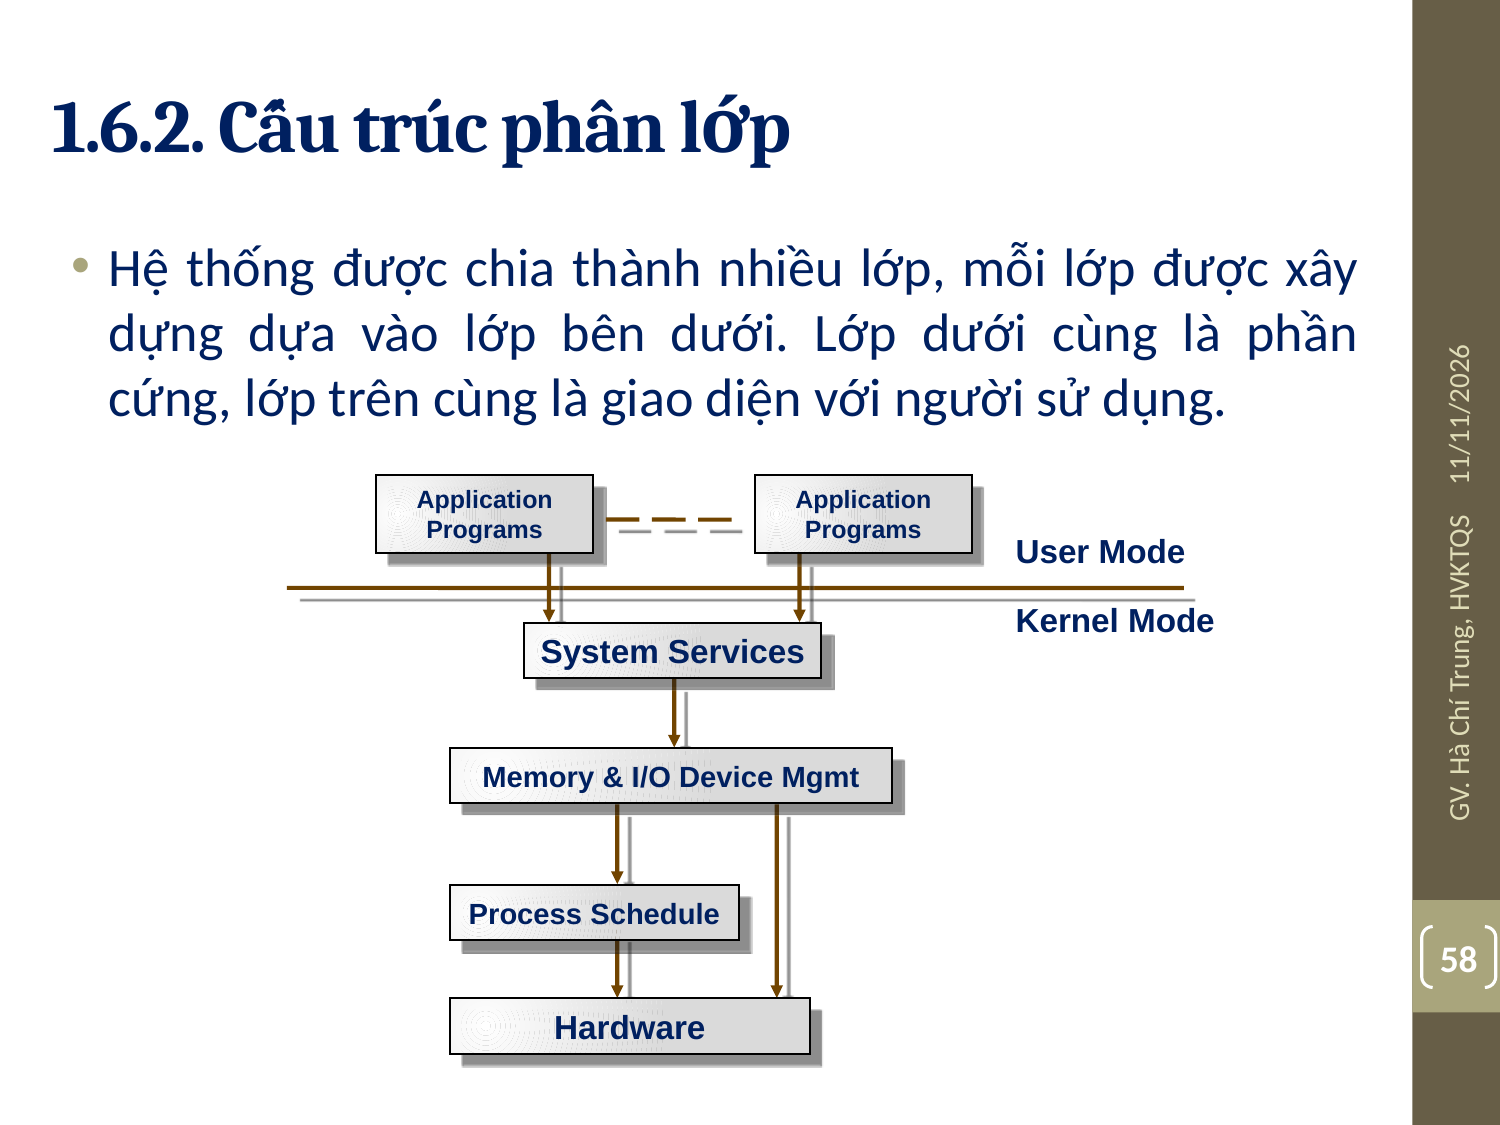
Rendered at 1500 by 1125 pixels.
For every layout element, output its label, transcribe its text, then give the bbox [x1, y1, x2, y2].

footer GV. Hà Chí Trung, HVKTQS [1427, 500, 1488, 889]
slide_number 58 [1420, 925, 1498, 990]
list Hệ thống được chia thành nhiều lớp, mỗi lớp được xây dựng dựa vào lớp bên dưới. Lớp dưới cùng là phần cứng, lớp trên cùng là giao diện với người sử dụng. [37, 224, 1375, 1100]
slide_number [1427, 100, 1488, 500]
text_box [286, 474, 1245, 1055]
title 1.6.2. Cấu trúc phân lớp [37, 45, 1375, 200]
